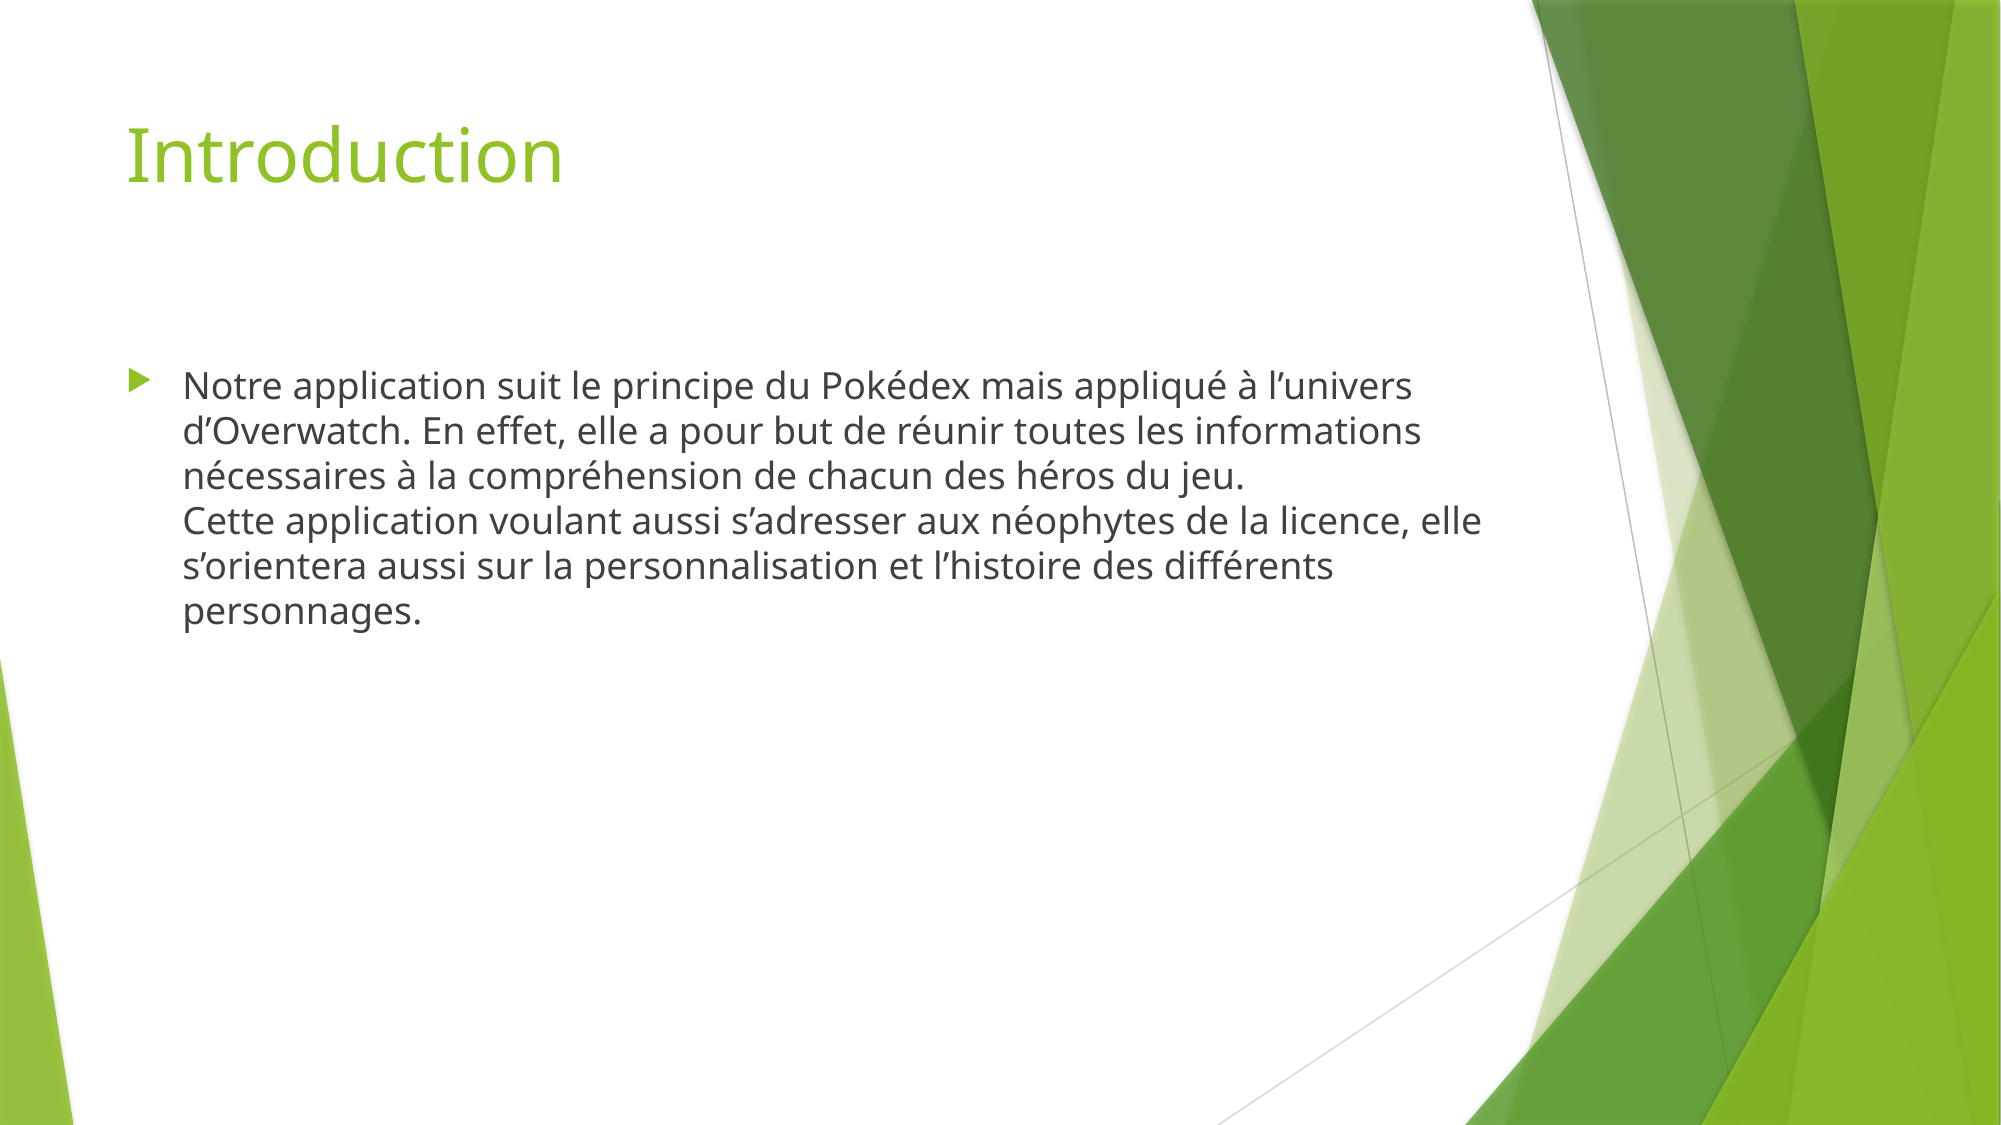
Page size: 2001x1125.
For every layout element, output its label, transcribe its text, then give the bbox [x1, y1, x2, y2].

title Introduction [111, 99, 1522, 317]
list Notre application suit le principe du Pokédex mais appliqué à l’univers d’Overwatch. En effet, elle a pour but de réunir toutes les informations nécessaires à la compréhension de chacun des héros du jeu. Cette application voulant aussi s’adresser aux néophytes de la licence, elle s’orientera aussi sur la personnalisation et l’histoire des différents personnages. [111, 354, 1522, 992]
